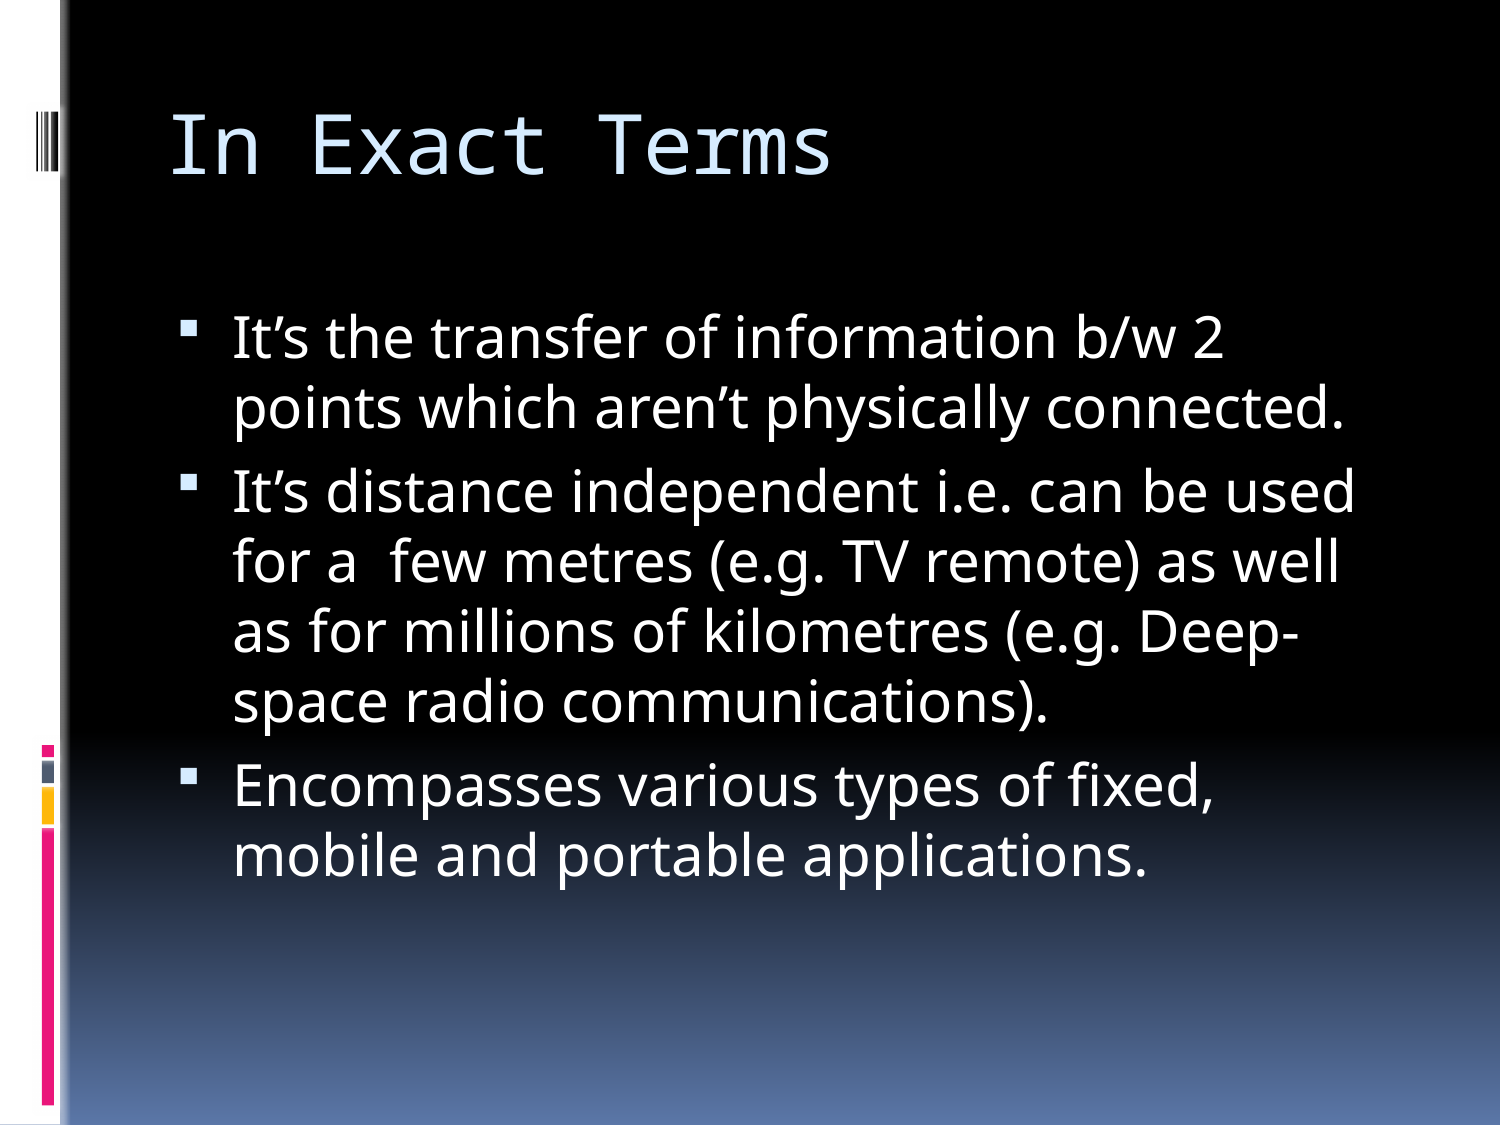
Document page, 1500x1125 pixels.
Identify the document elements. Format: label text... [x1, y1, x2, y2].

title In Exact Terms [150, 83, 1425, 234]
list It’s the transfer of information b/w 2 points which aren’t physically connected. It’s distance independent i.e. can be used for a few metres (e.g. TV remote) as well as for millions of kilometres (e.g. Deep-space radio communications). Encompasses various types of fixed, mobile and portable applications. [150, 292, 1425, 1043]
